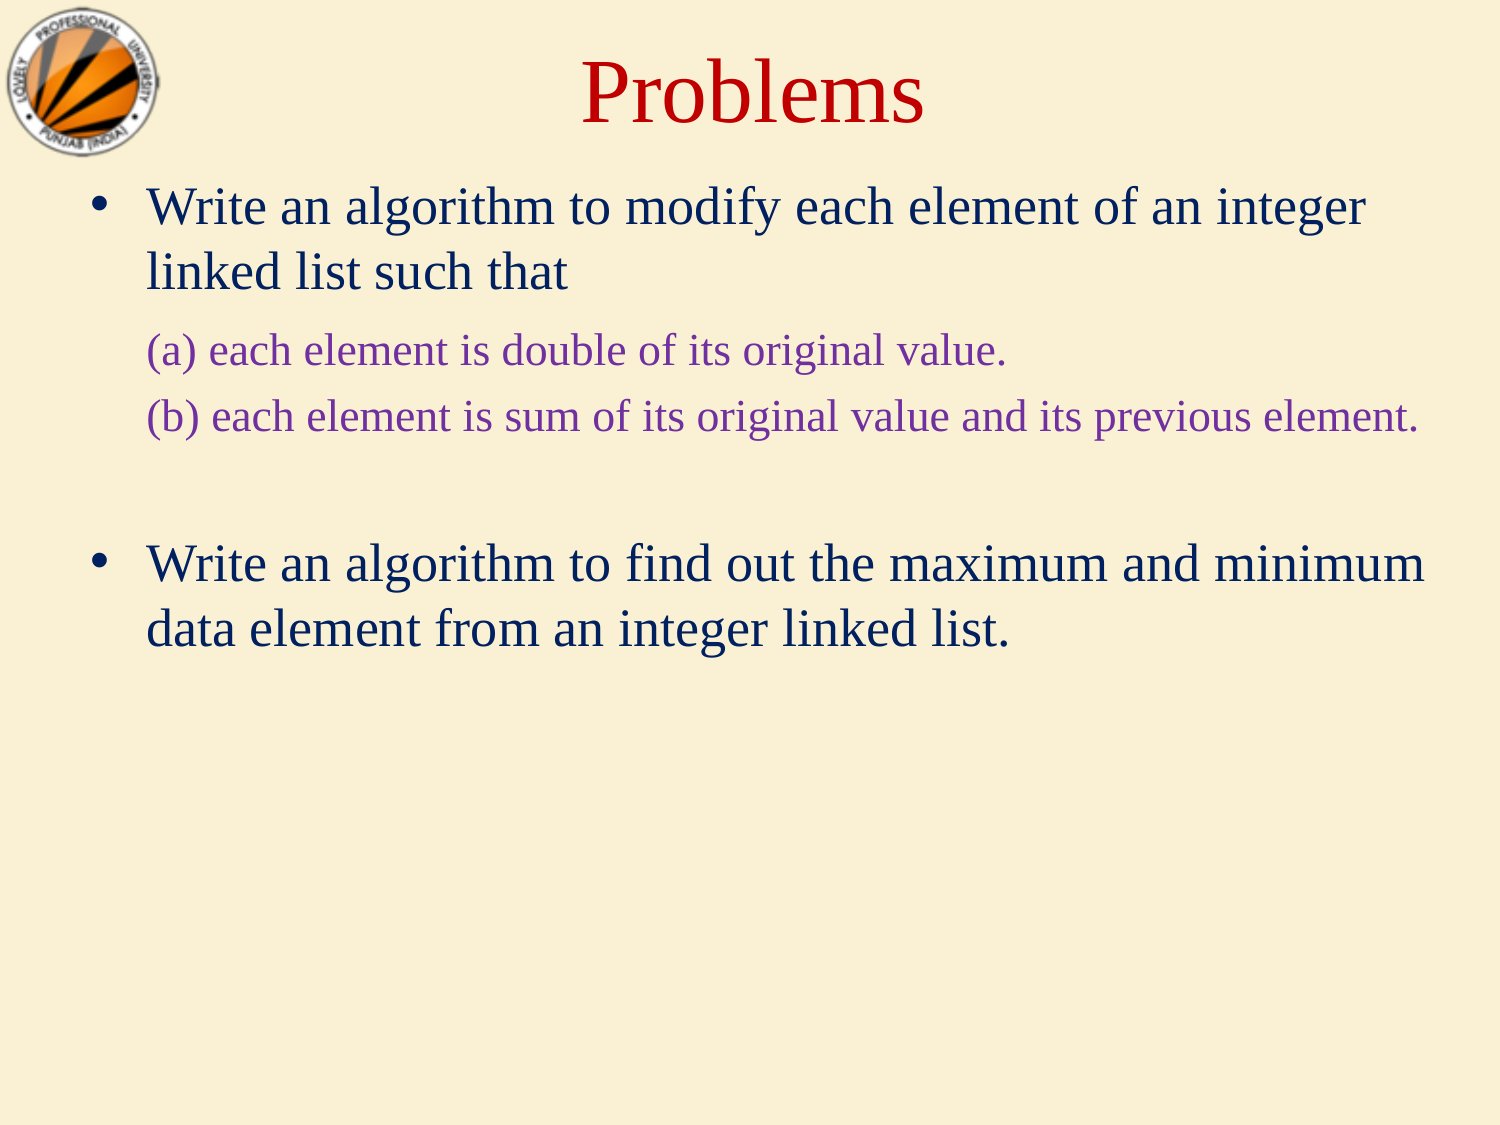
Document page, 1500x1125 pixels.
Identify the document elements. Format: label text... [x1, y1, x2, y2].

title Problems [163, 0, 1425, 162]
picture [0, 0, 163, 163]
list Write an algorithm to modify each element of an integer linked list such that (a) each element is double of its original value. (b) each element is sum of its original value and its previous element. Write an algorithm to find out the maximum and minimum data element from an integer linked list. [75, 162, 1463, 1025]
